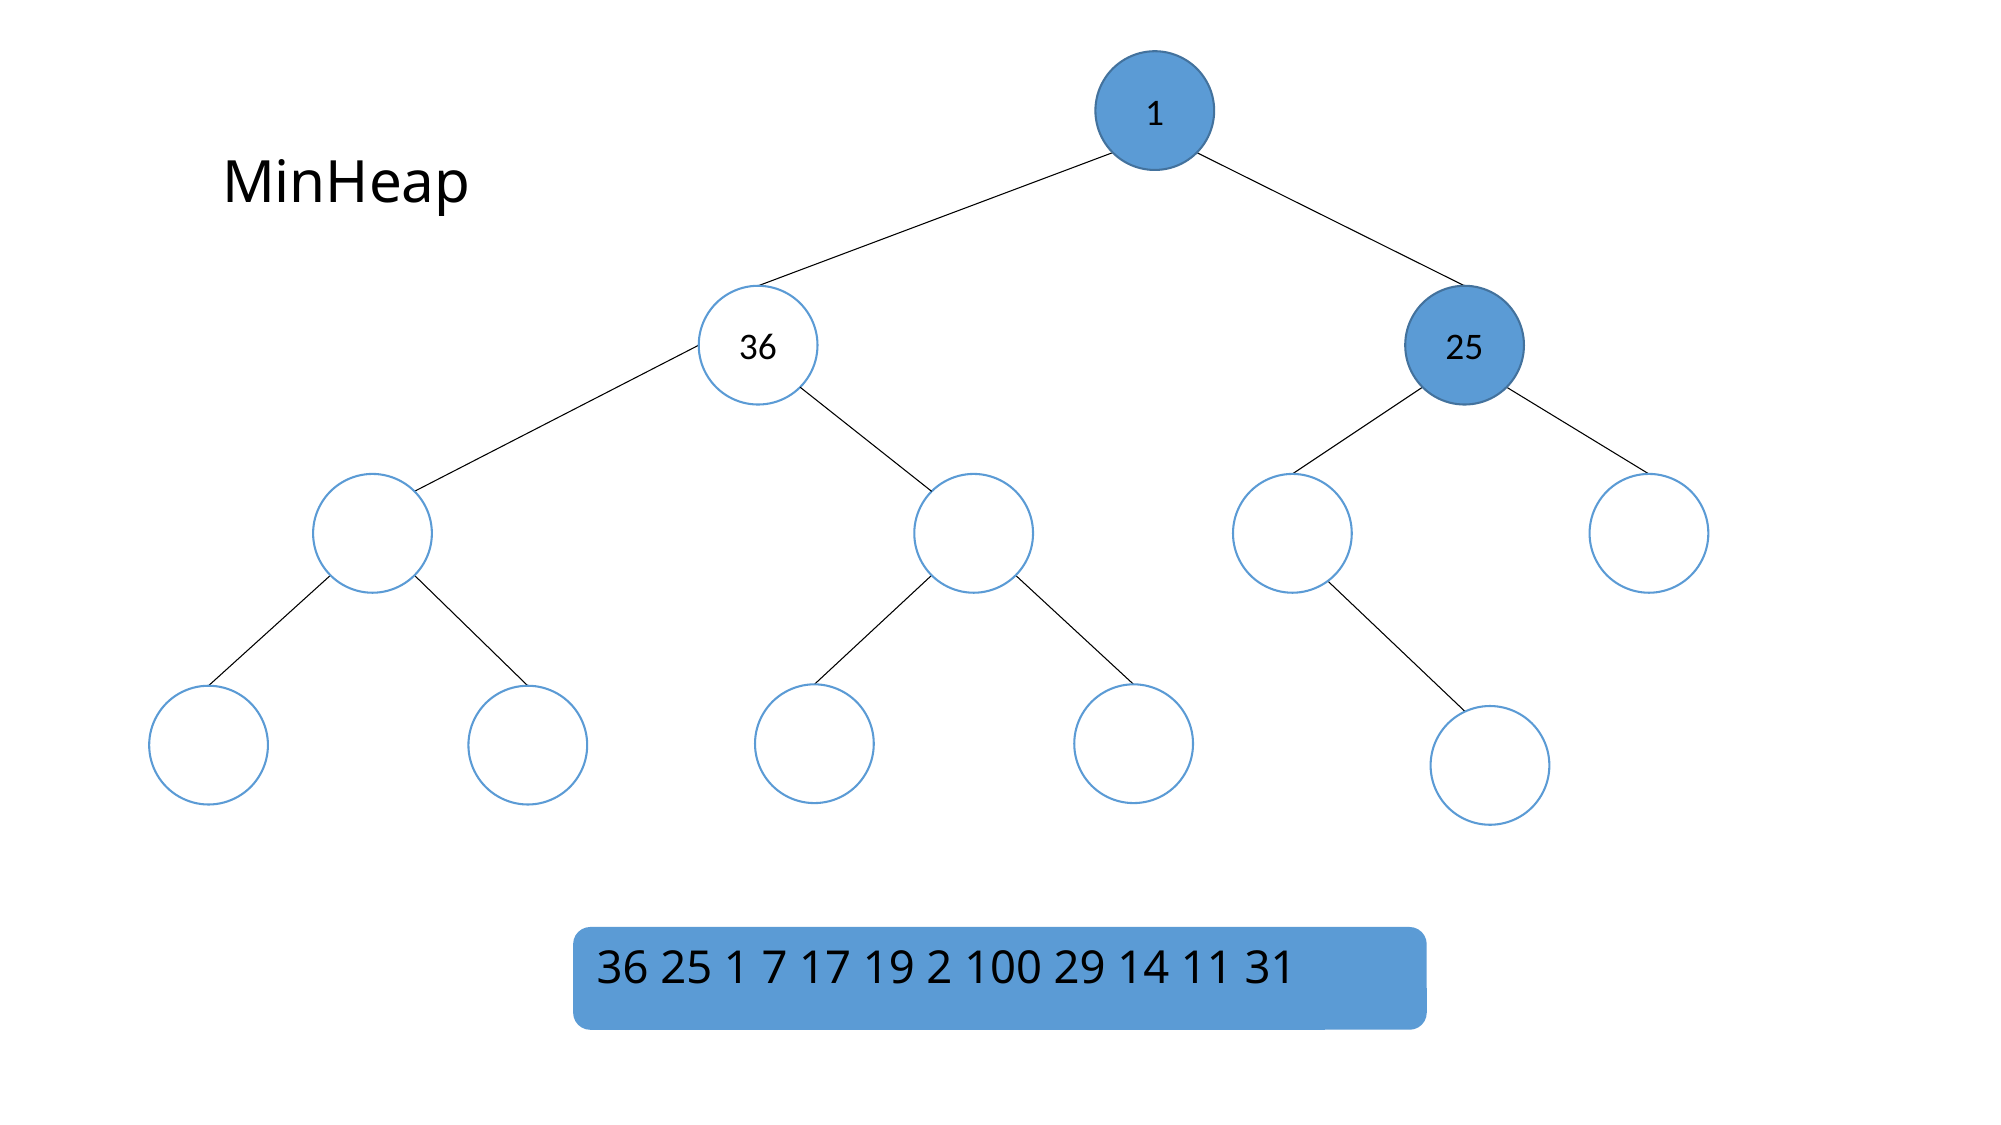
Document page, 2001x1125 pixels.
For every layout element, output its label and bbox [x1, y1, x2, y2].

text_box [161, 136, 531, 222]
text_box [148, 50, 1710, 826]
text_box [572, 925, 1428, 1031]
